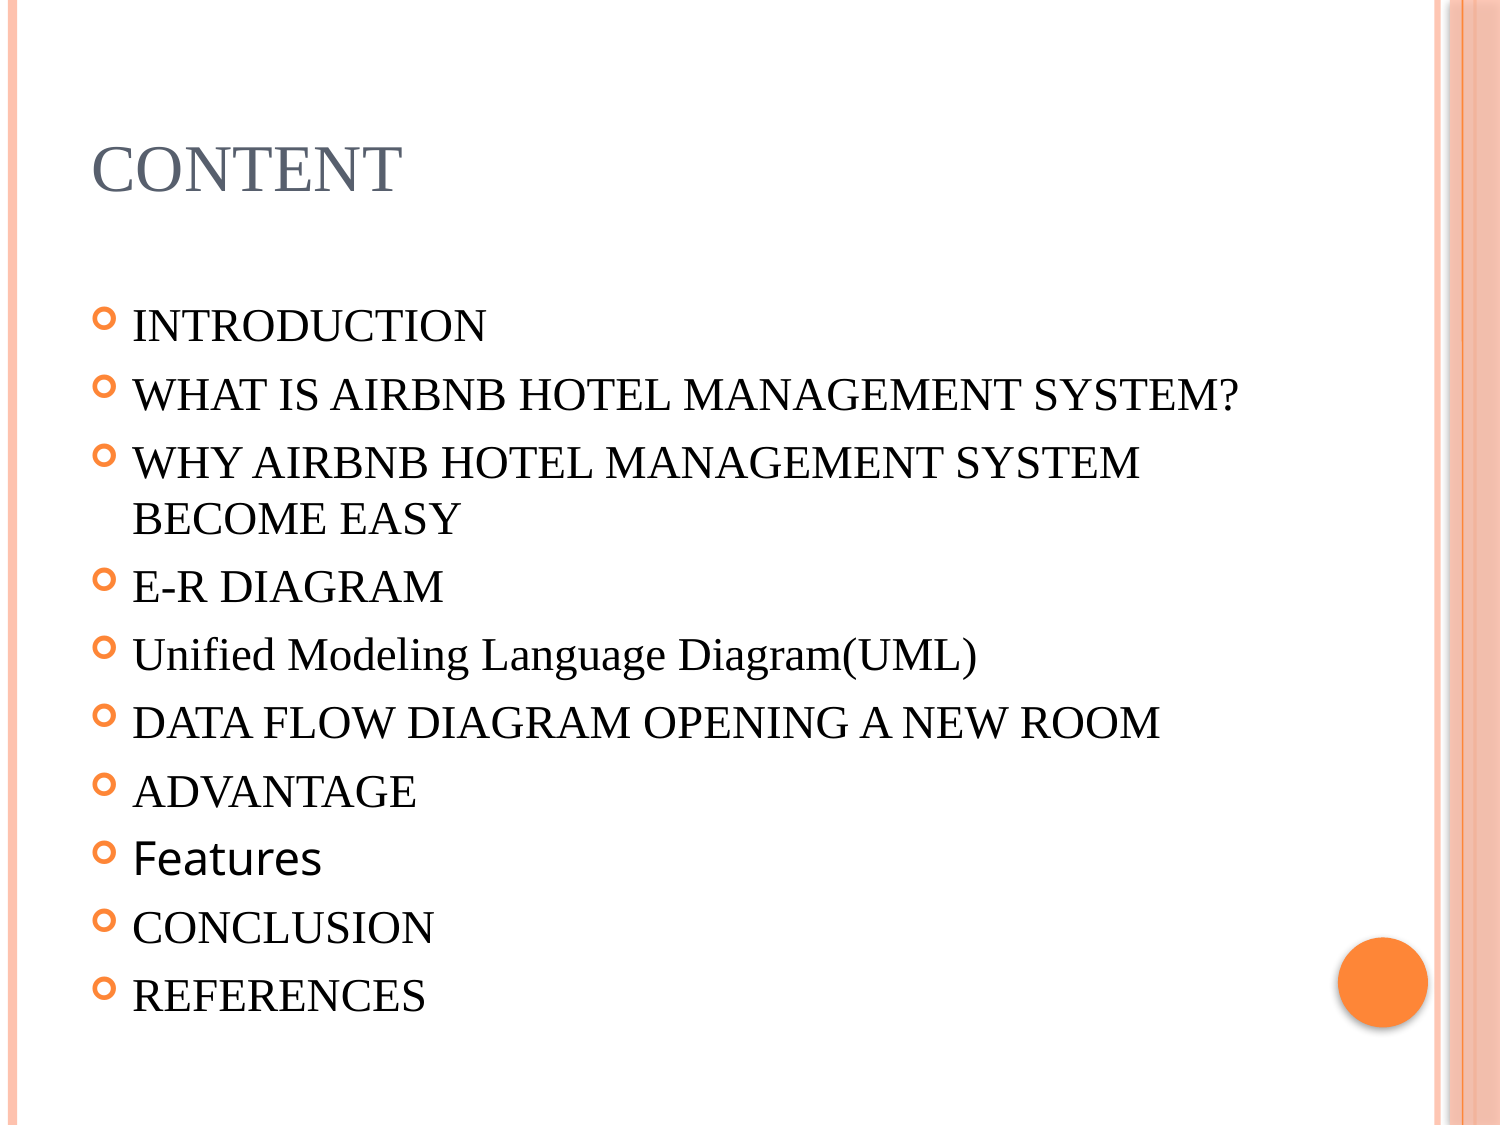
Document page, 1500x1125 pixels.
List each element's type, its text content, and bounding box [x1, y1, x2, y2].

title CONTENT [76, 99, 1302, 287]
list INTRODUCTION WHAT IS AIRBNB HOTEL MANAGEMENT SYSTEM? WHY AIRBNB HOTEL MANAGEMENT SYSTEM BECOME EASY E-R DIAGRAM Unified Modeling Language Diagram(UML) DATA FLOW DIAGRAM OPENING A NEW ROOM ADVANTAGE Features CONCLUSION REFERENCES [75, 287, 1350, 1035]
